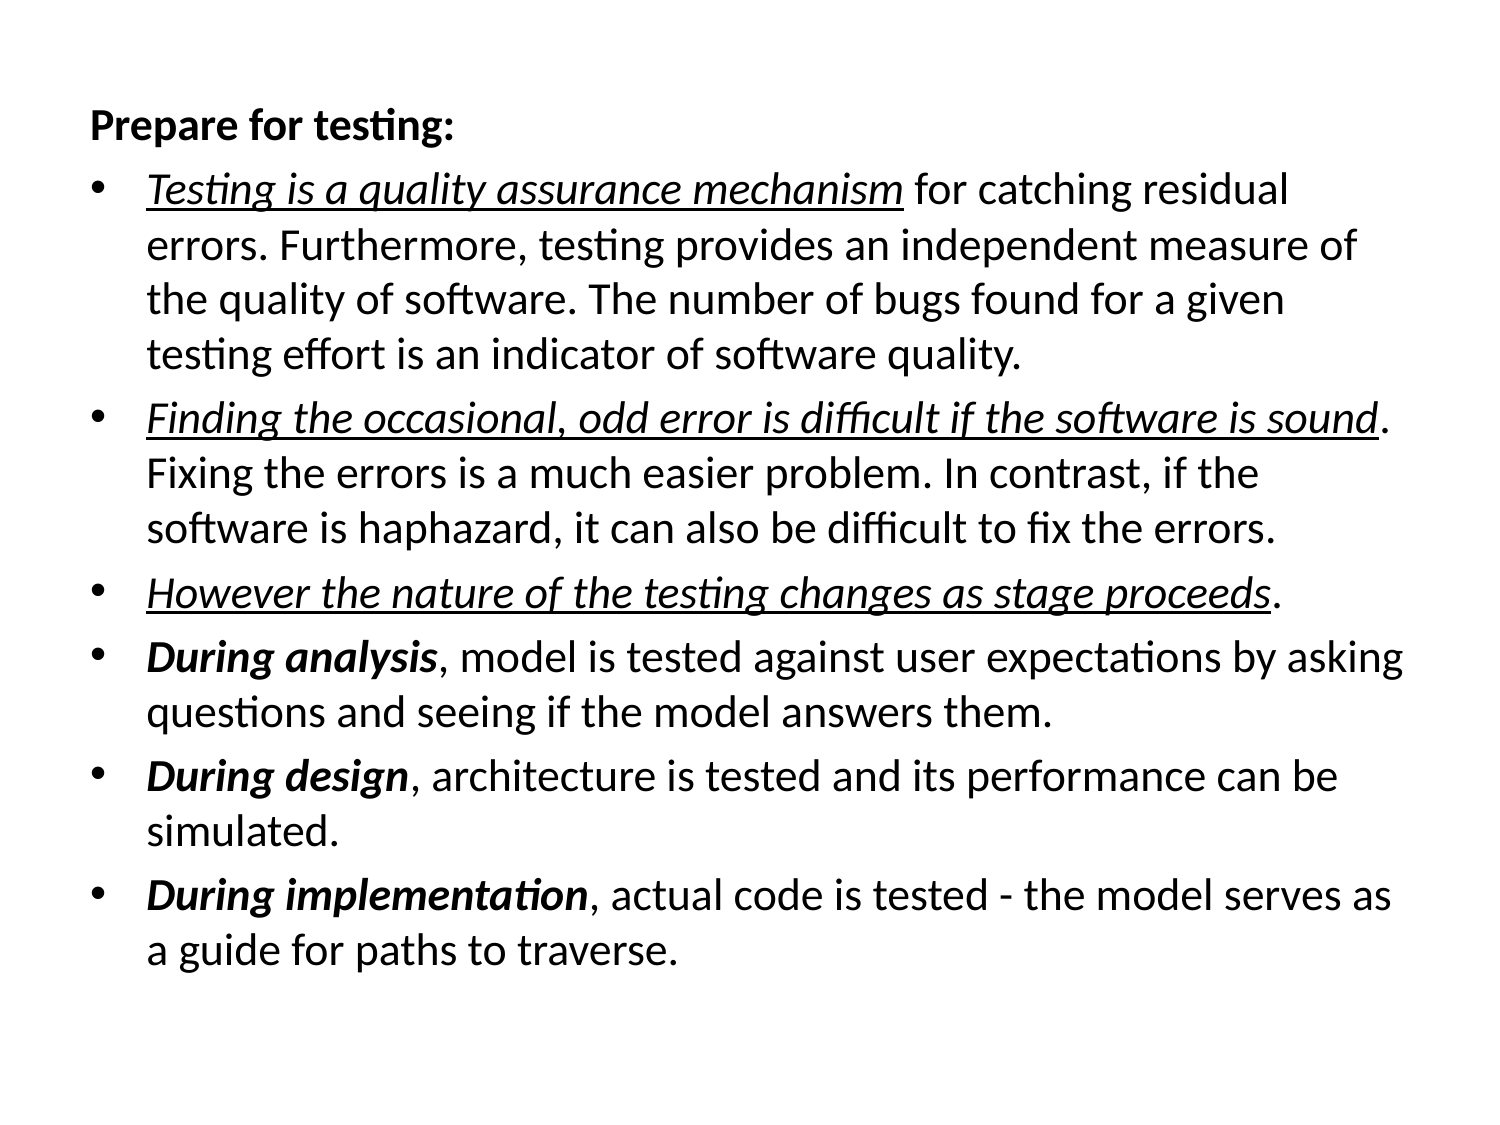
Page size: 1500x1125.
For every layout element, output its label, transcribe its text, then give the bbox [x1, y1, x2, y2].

list Prepare for testing: Testing is a quality assurance mechanism for catching residual errors. Furthermore, testing provides an independent measure of the quality of software. The number of bugs found for a given testing effort is an indicator of software quality. Finding the occasional, odd error is difficult if the software is sound. Fixing the errors is a much easier problem. In contrast, if the software is haphazard, it can also be difficult to fix the errors. However the nature of the testing changes as stage proceeds. During analysis, model is tested against user expectations by asking questions and seeing if the model answers them. During design, architecture is tested and its performance can be simulated. During implementation, actual code is tested - the model serves as a guide for paths to traverse. [75, 87, 1425, 1005]
